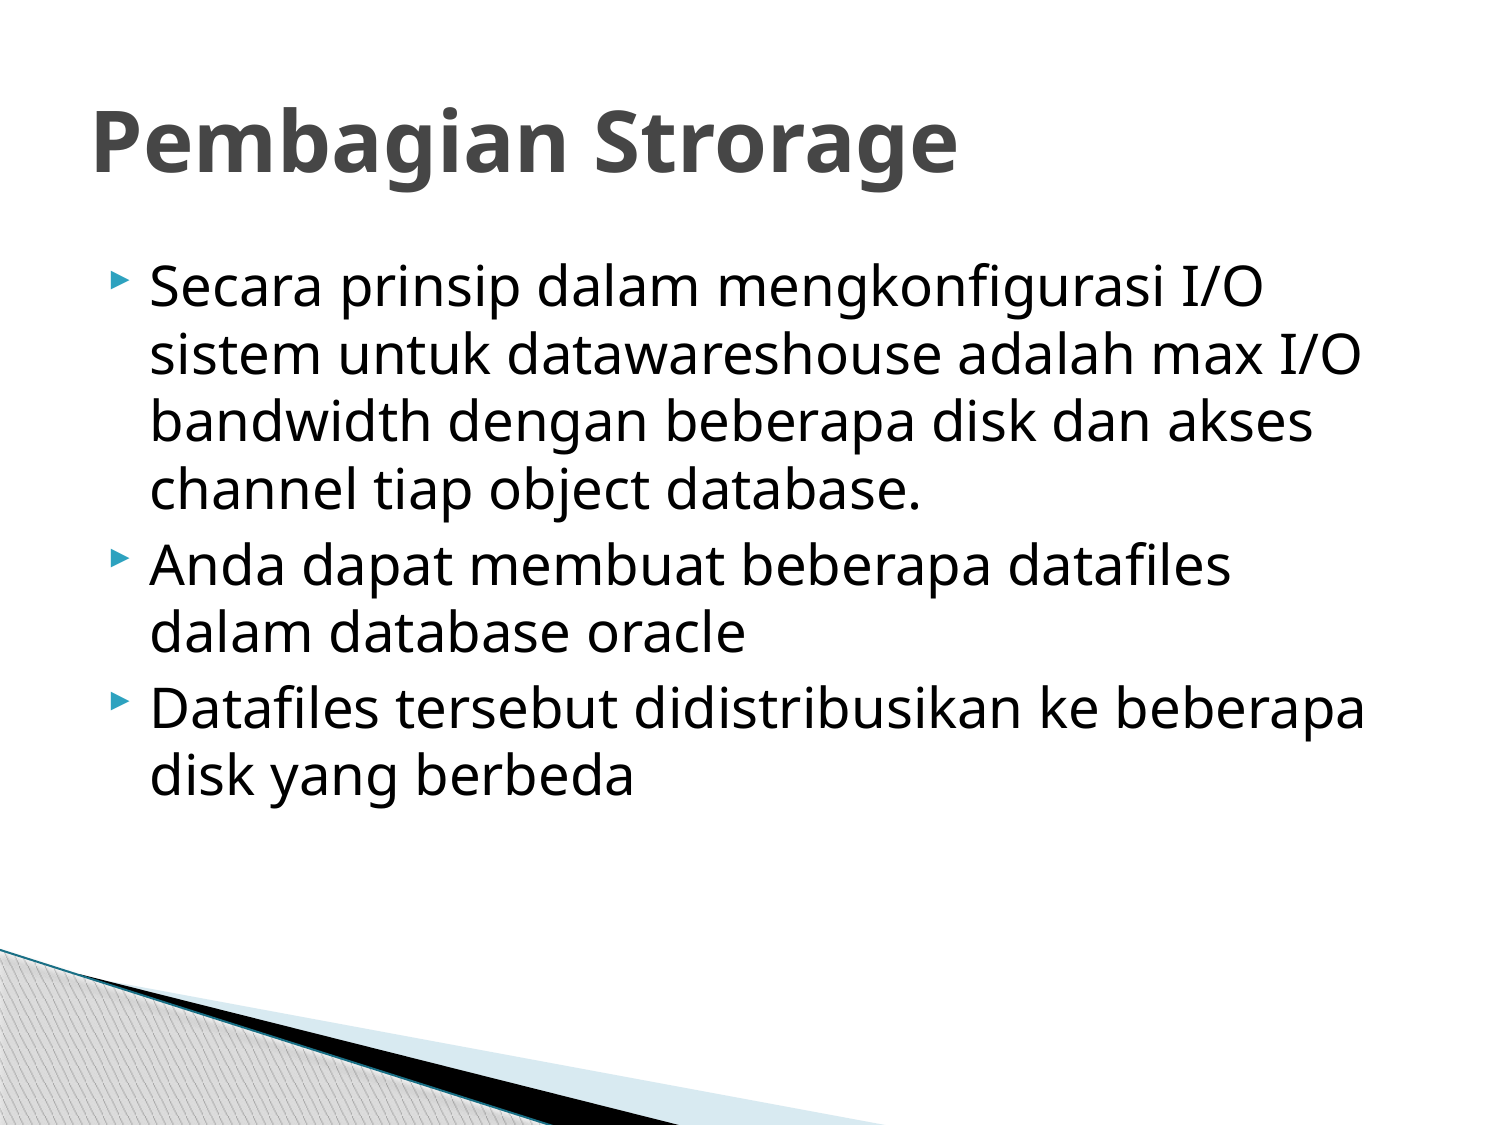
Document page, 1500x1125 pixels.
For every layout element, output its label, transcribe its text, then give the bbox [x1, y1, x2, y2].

list Secara prinsip dalam mengkonfigurasi I/O sistem untuk datawareshouse adalah max I/O bandwidth dengan beberapa disk dan akses channel tiap object database. Anda dapat membuat beberapa datafiles dalam database oracle Datafiles tersebut didistribusikan ke beberapa disk yang berbeda [75, 243, 1425, 986]
title Pembagian Strorage [75, 45, 1425, 233]
